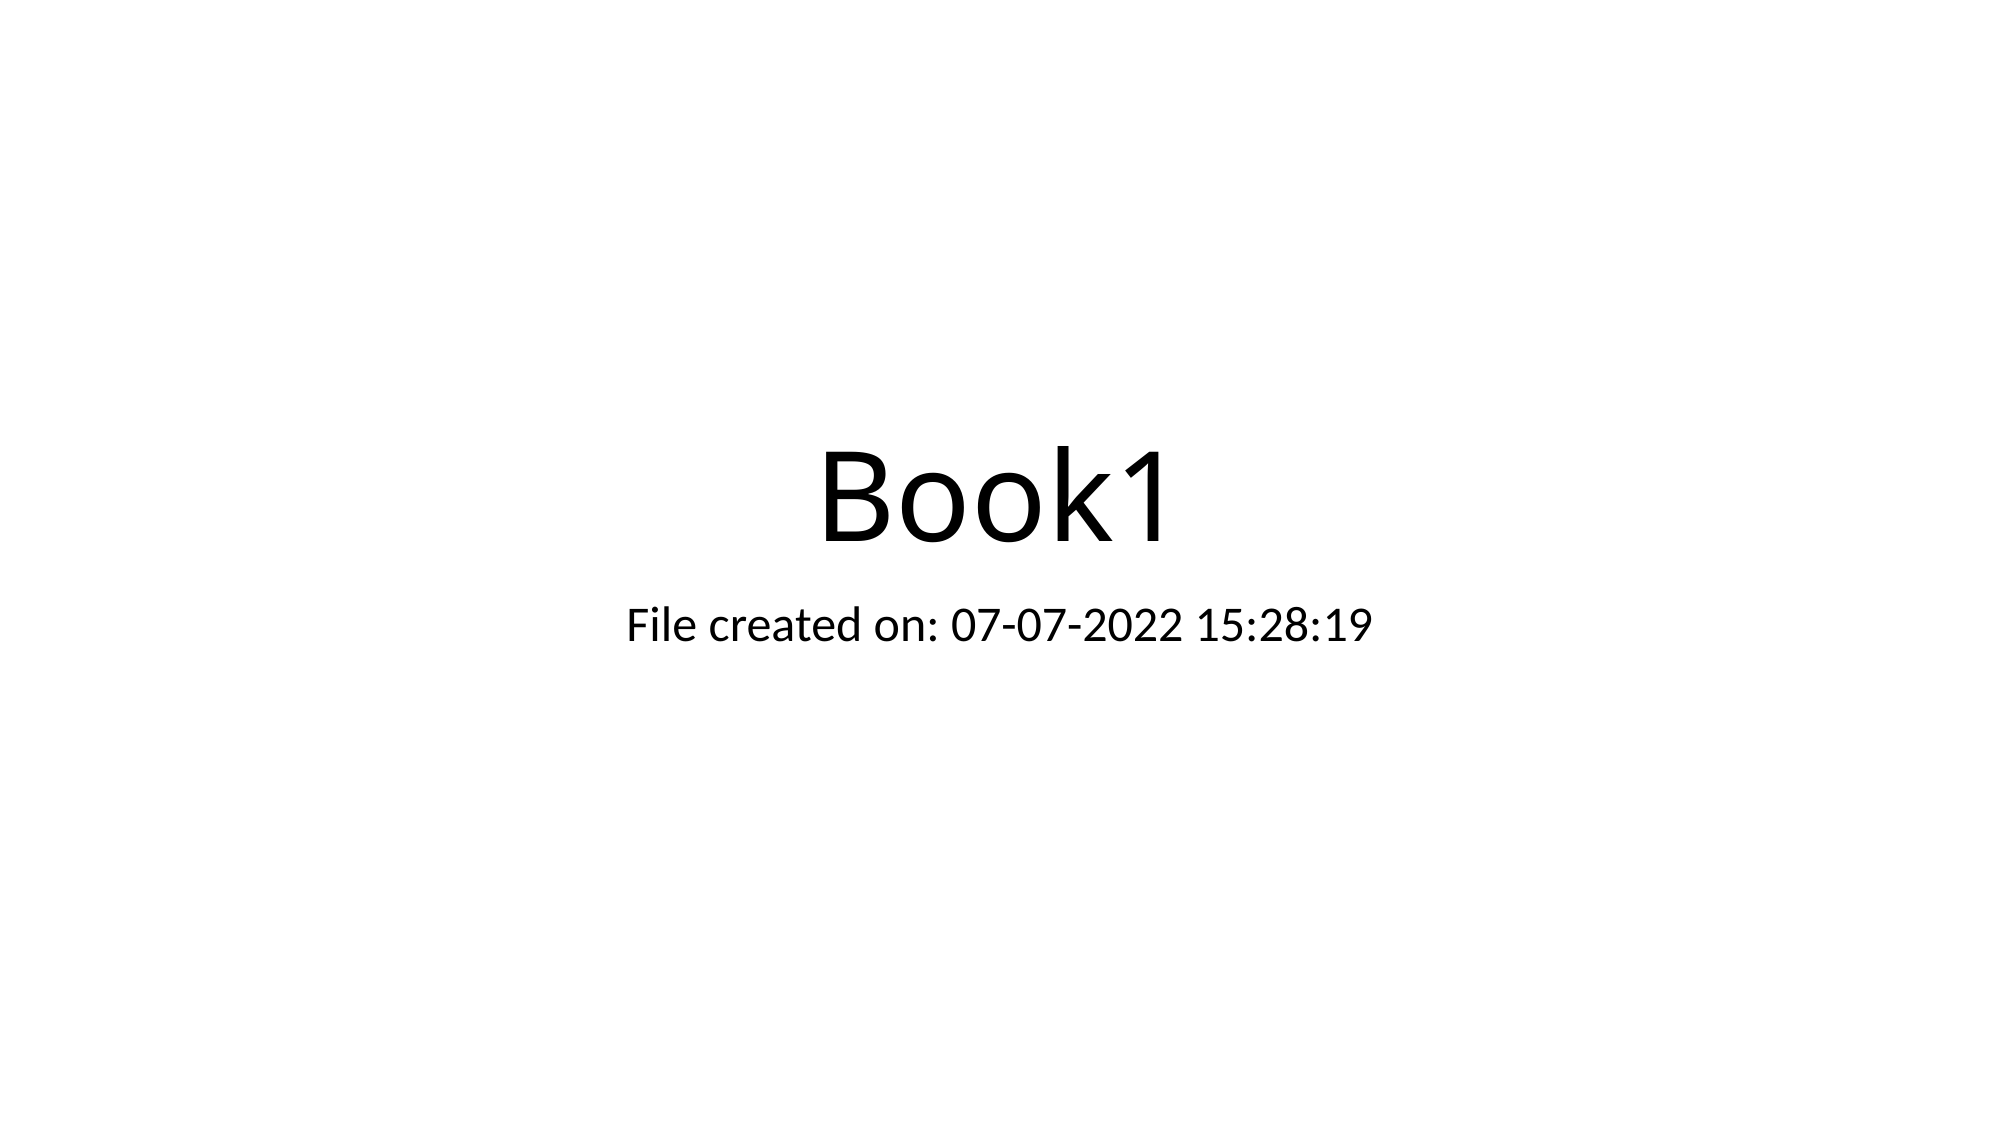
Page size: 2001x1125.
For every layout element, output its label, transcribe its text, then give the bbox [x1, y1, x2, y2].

subtitle File created on: 07-07-2022 15:28:19 [249, 590, 1750, 863]
title Book1 [249, 184, 1750, 576]
